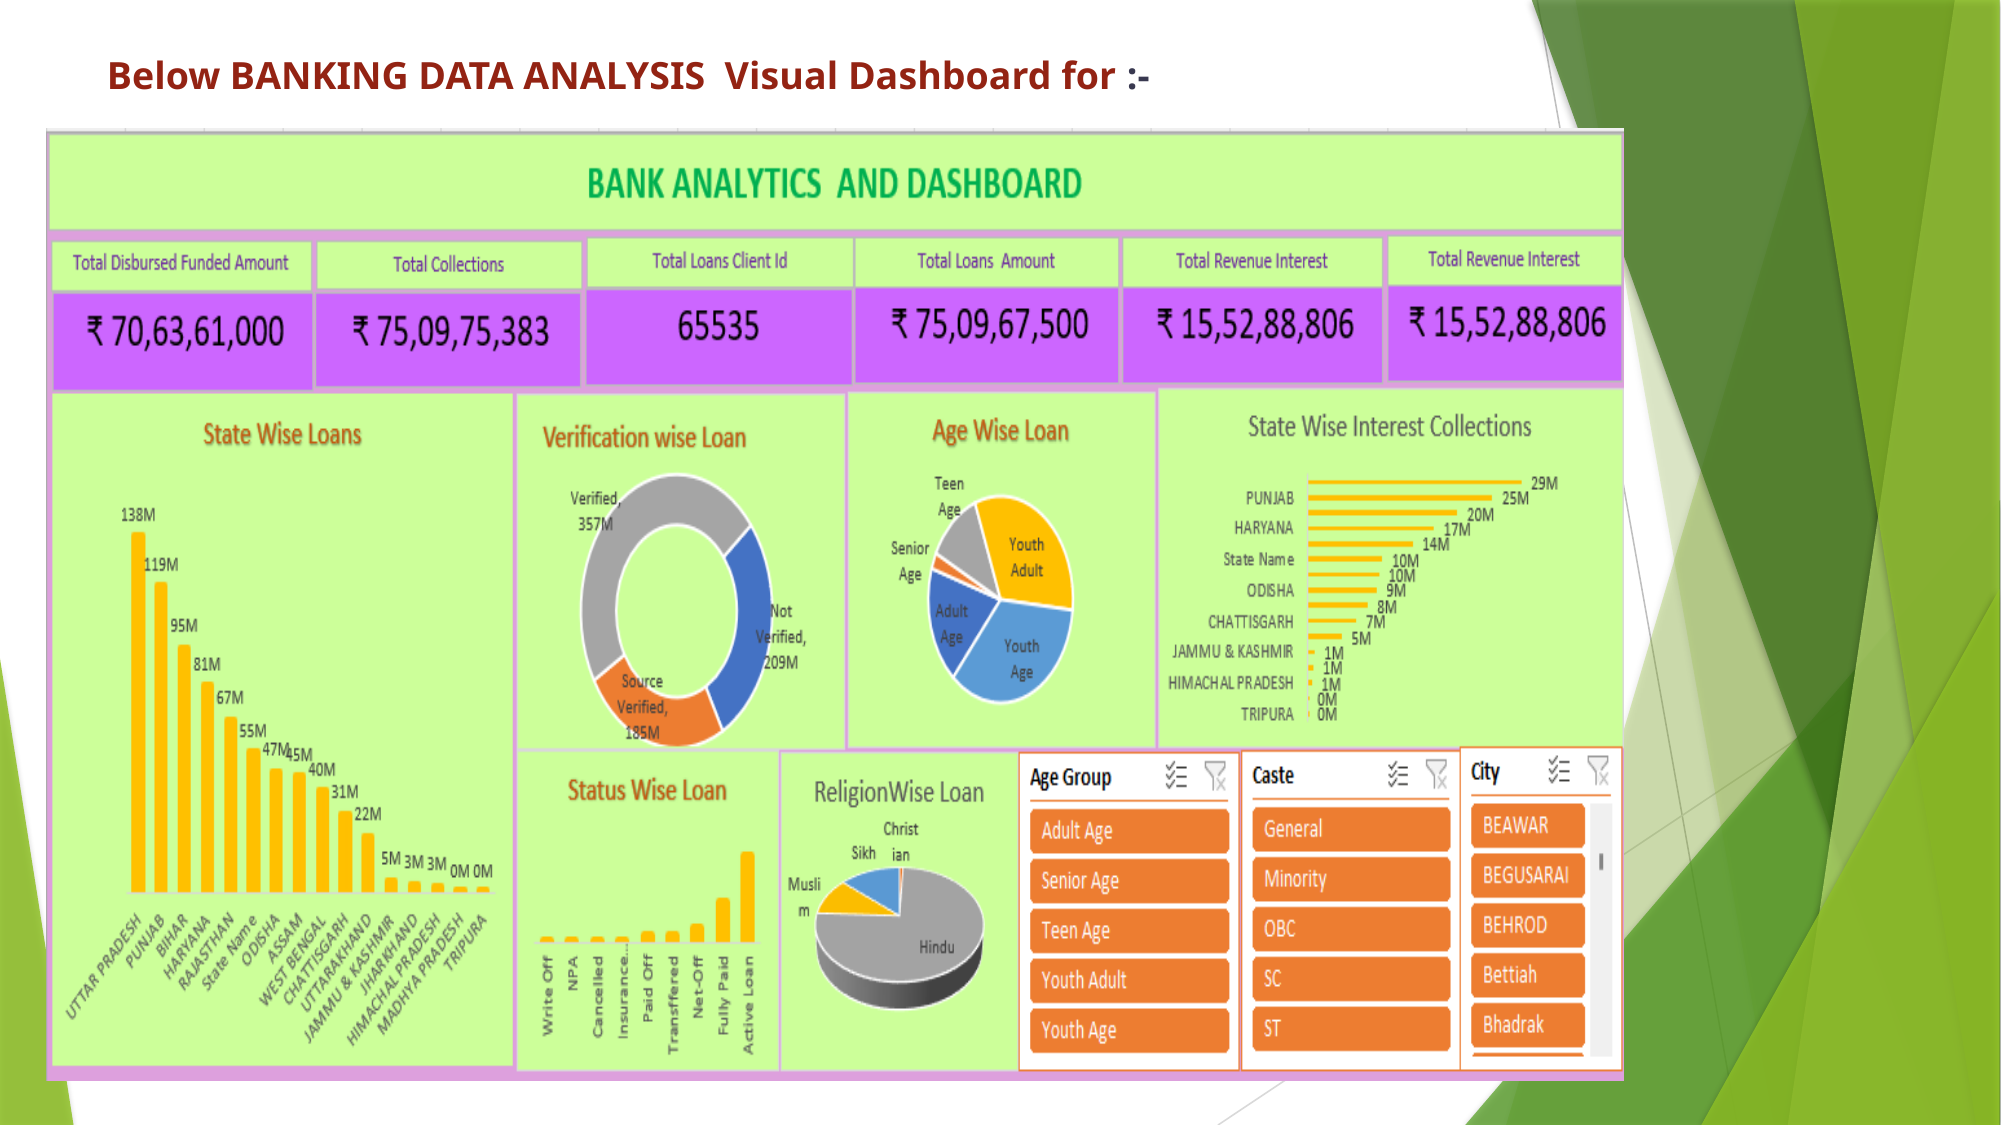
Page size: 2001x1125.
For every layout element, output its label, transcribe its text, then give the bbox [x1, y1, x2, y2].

text_box Below BANKING DATA ANALYSIS Visual Dashboard for :- [92, 44, 1510, 127]
picture [46, 128, 1624, 1081]
